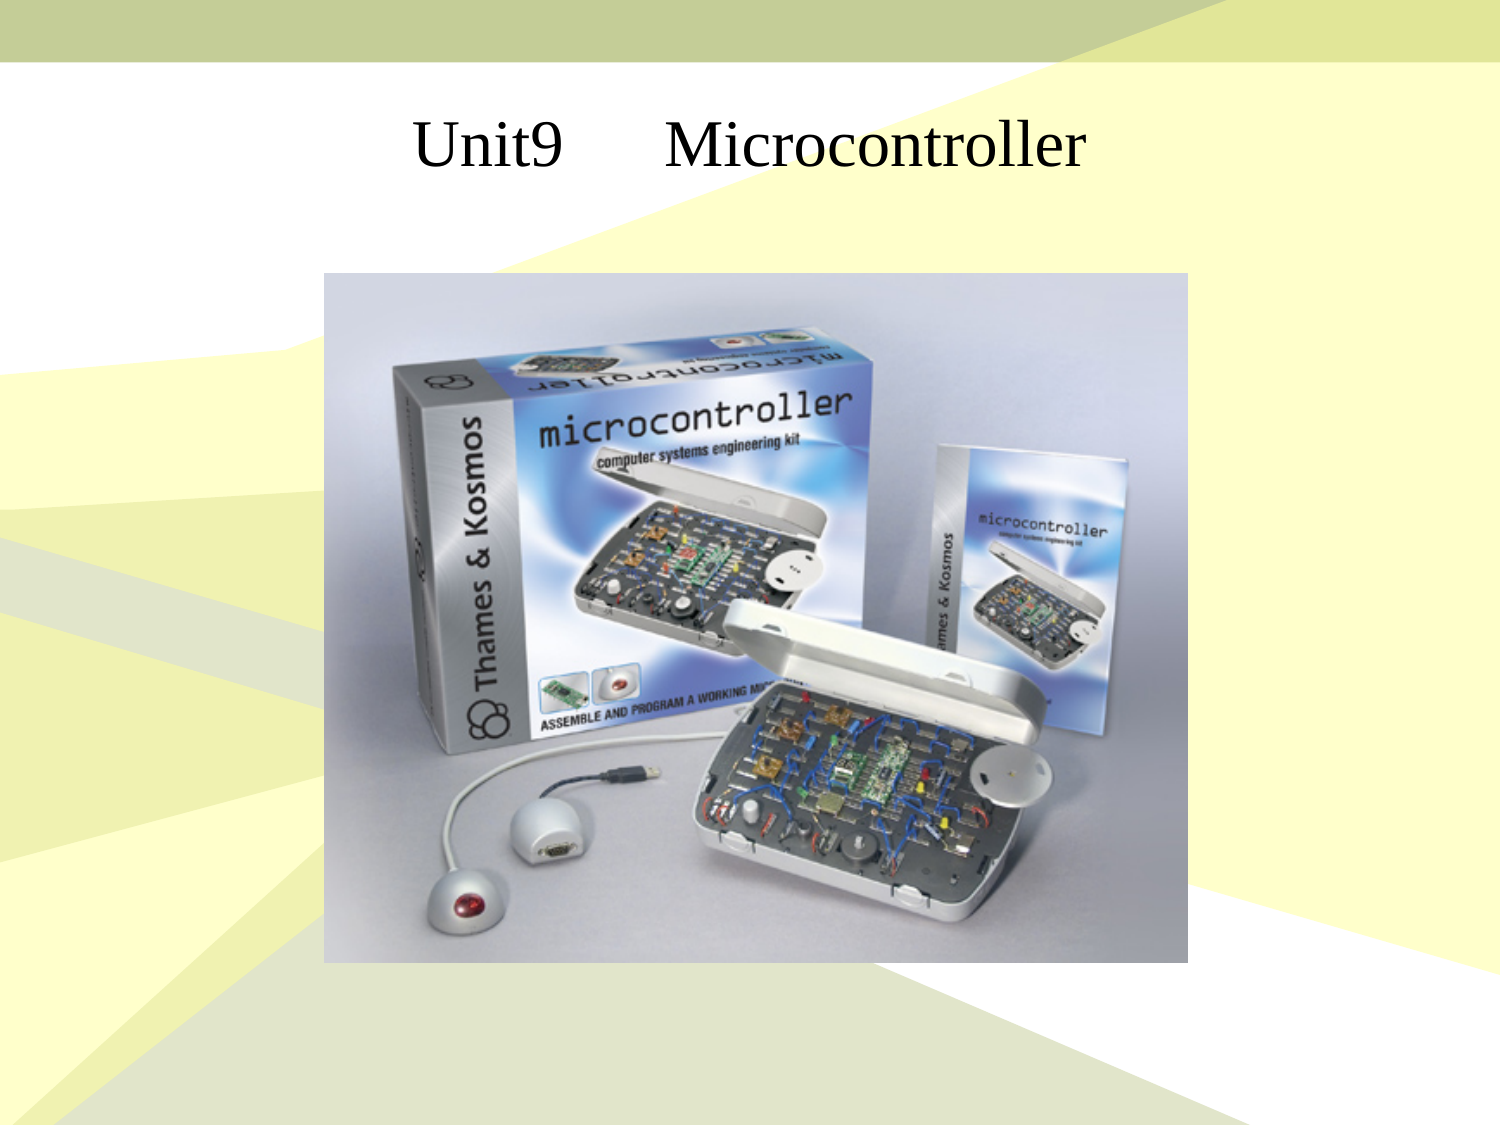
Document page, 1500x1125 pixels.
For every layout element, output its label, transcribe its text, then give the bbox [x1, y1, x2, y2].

text_box Unit9 Microcontroller [287, 92, 1213, 188]
picture [324, 272, 1188, 963]
